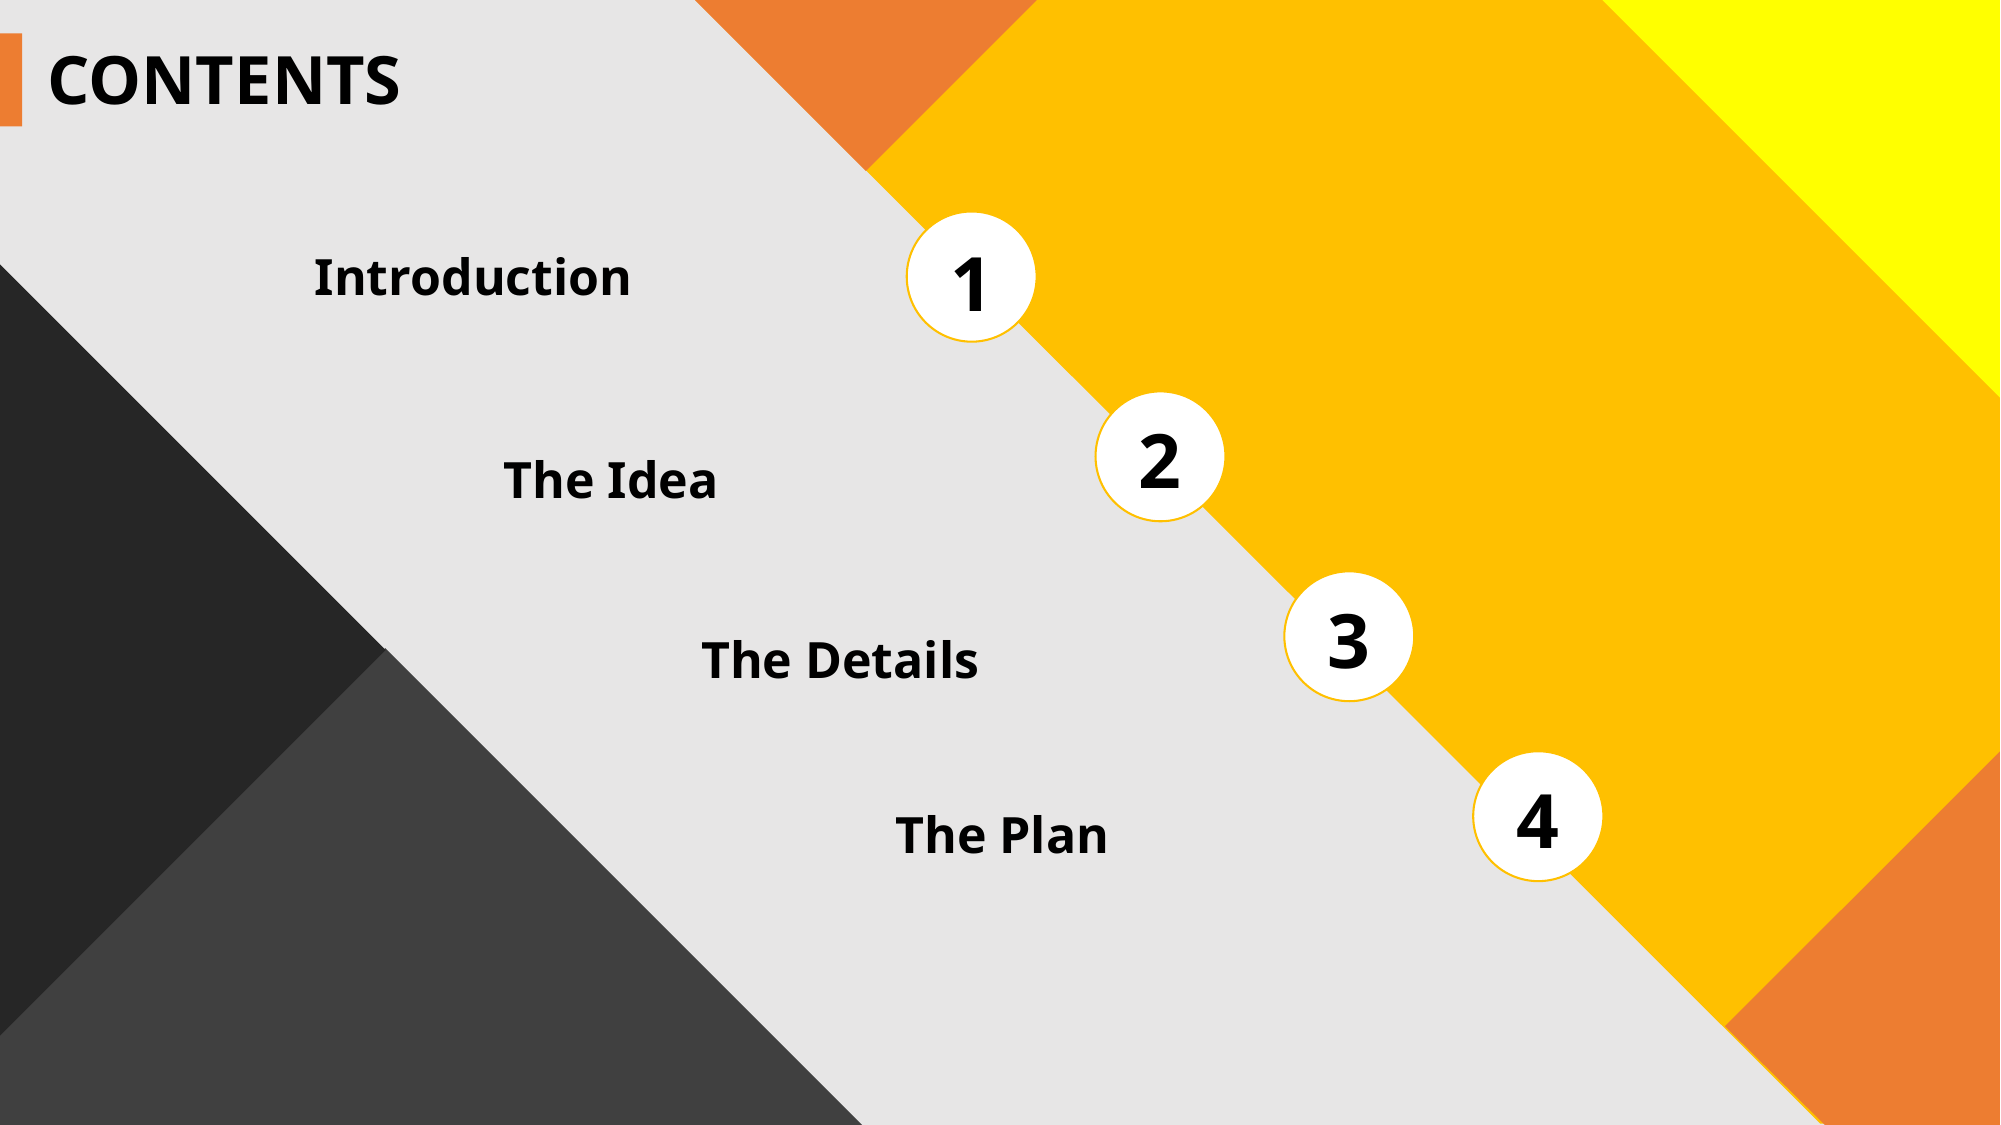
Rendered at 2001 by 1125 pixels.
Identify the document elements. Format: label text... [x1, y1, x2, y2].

text_box [0, 262, 388, 1038]
text_box [693, 0, 1039, 173]
text_box The Idea [488, 440, 1095, 516]
text_box Introduction [300, 238, 906, 314]
text_box CONTENTS [32, 30, 454, 126]
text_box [1095, 391, 1226, 522]
text_box The Plan [880, 796, 1473, 872]
text_box [1723, 749, 2000, 1125]
text_box [867, 0, 2000, 1125]
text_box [1284, 571, 1415, 702]
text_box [906, 211, 1037, 342]
text_box [0, 646, 864, 1125]
text_box The Details [686, 620, 1284, 696]
text_box [0, 32, 23, 128]
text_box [1473, 751, 1604, 882]
text_box [1600, 0, 2000, 400]
